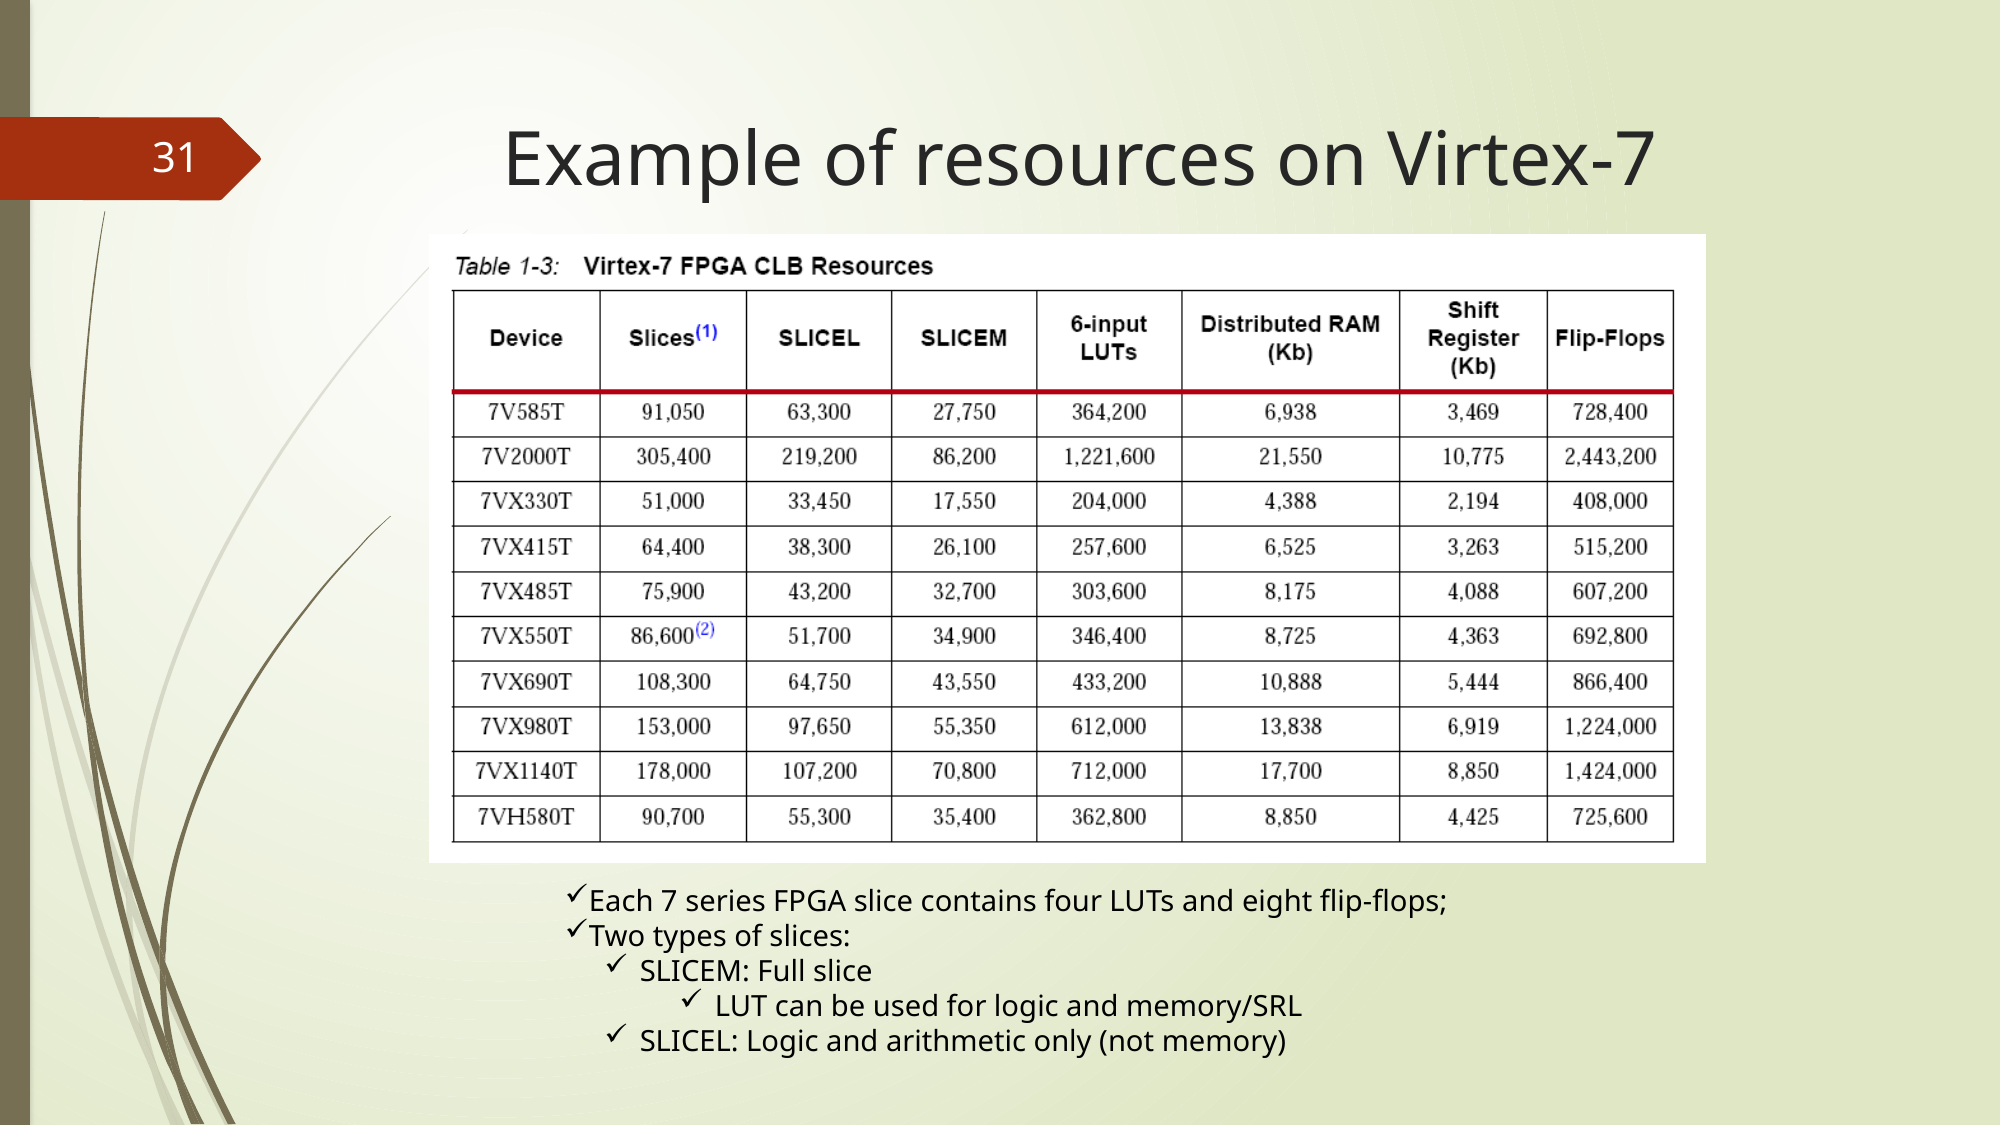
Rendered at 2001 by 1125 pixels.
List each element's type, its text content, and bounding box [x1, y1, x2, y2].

text_box Each 7 series FPGA slice contains four LUTs and eight flip-flops; Two types of slices: SLICEM: Full slice LUT can be used for logic and memory/SRL SLICEL: Logic and arithmetic only (not memory) [549, 874, 1800, 1065]
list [429, 233, 1706, 863]
title Example of resources on Virtex-7 [487, 102, 1725, 273]
slide_number 31 [87, 129, 216, 190]
